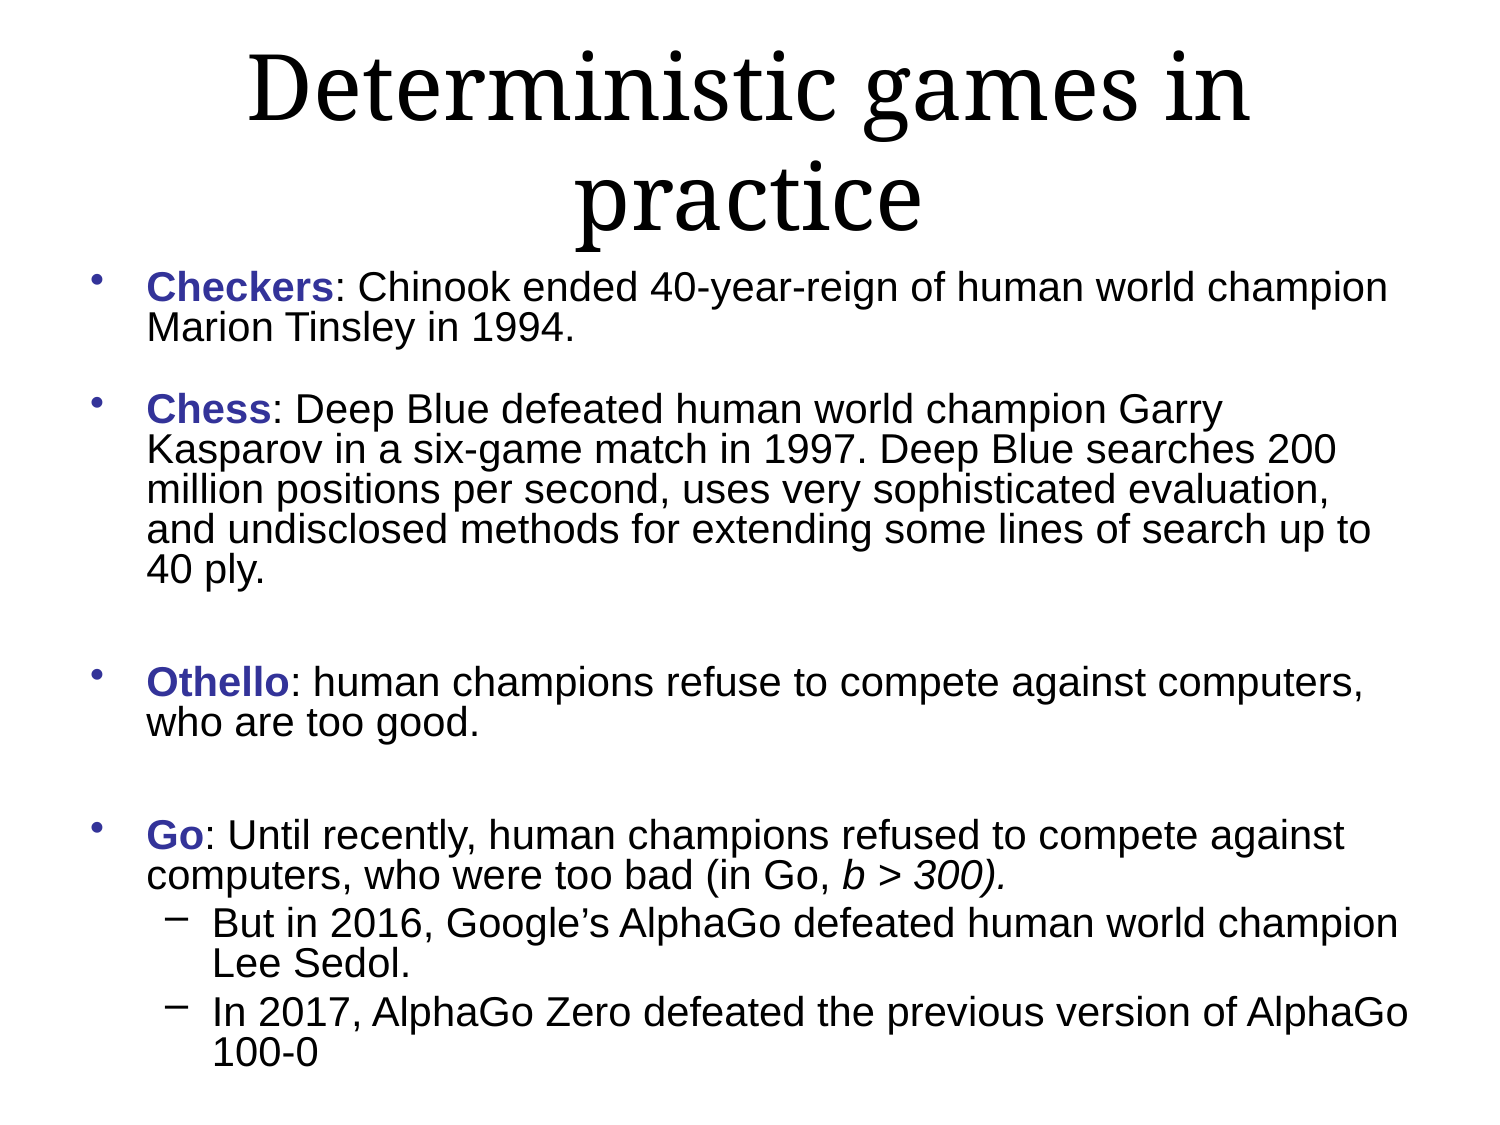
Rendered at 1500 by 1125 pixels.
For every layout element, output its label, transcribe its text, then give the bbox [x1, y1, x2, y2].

title Deterministic games in practice [75, 45, 1425, 233]
list Checkers: Chinook ended 40-year-reign of human world champion Marion Tinsley in 1994. Chess: Deep Blue defeated human world champion Garry Kasparov in a six-game match in 1997. Deep Blue searches 200 million positions per second, uses very sophisticated evaluation, and undisclosed methods for extending some lines of search up to 40 ply. Othello: human champions refuse to compete against computers, who are too good. Go: Until recently, human champions refused to compete against computers, who were too bad (in Go, b > 300). But in 2016, Google’s AlphaGo defeated human world champion Lee Sedol. In 2017, AlphaGo Zero defeated the previous version of AlphaGo 100-0 [75, 262, 1425, 1005]
